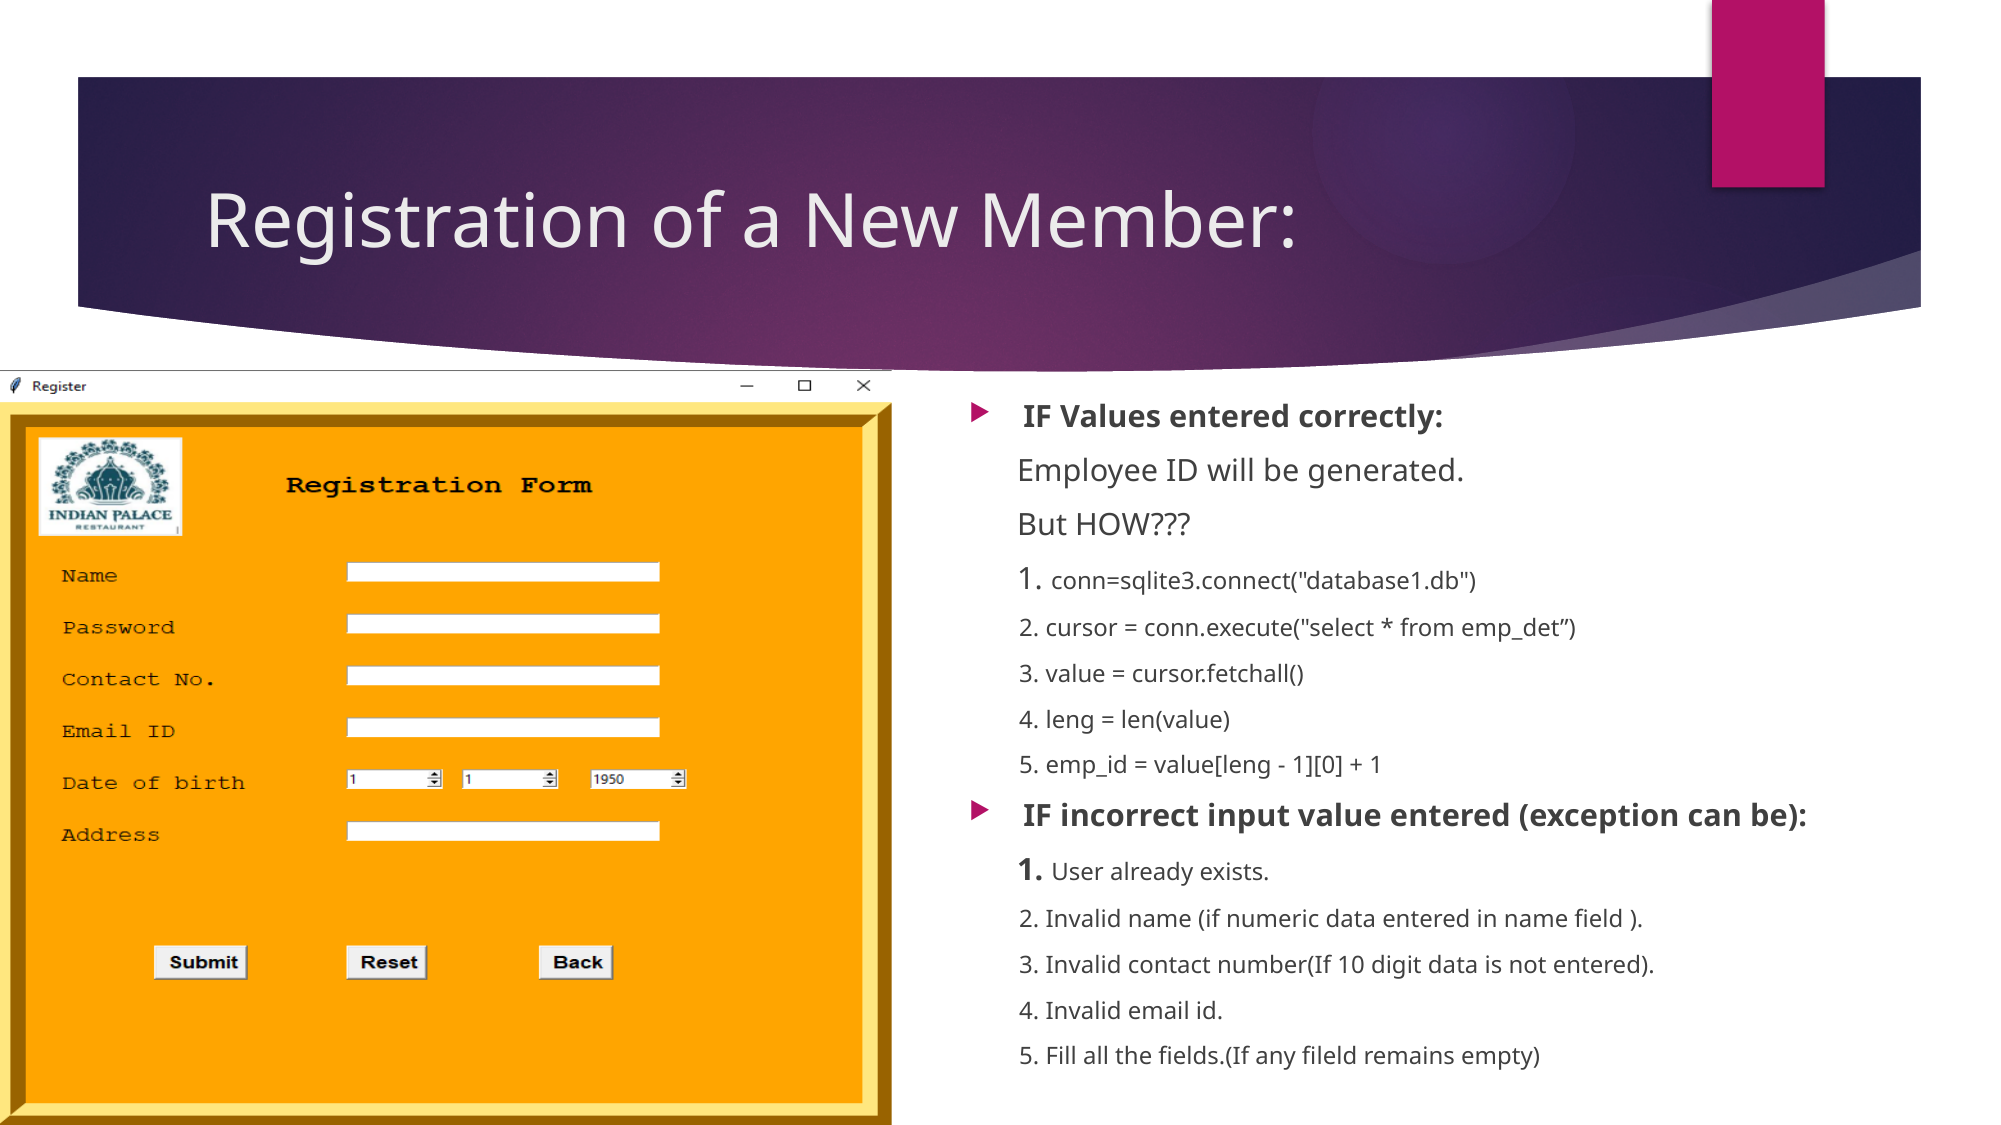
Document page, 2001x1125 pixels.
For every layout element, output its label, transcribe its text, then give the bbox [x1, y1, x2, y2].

picture [0, 370, 892, 1125]
title Registration of a New Member: [189, 159, 1627, 276]
list IF Values entered correctly: Employee ID will be generated. But HOW??? 1. conn=sqlite3.connect("database1.db") 2. cursor = conn.execute("select * from emp_det”) 3. value = cursor.fetchall() 4. leng = len(value) 5. emp_id = value[leng - 1][0] + 1 IF incorrect input value entered (exception can be): 1. User already exists. 2. Invalid name (if numeric data entered in name field ). 3. Invalid contact number(If 10 digit data is not entered). 4. Invalid email id. 5. Fill all the fields.(If any fileld remains empty) [954, 389, 2000, 1125]
